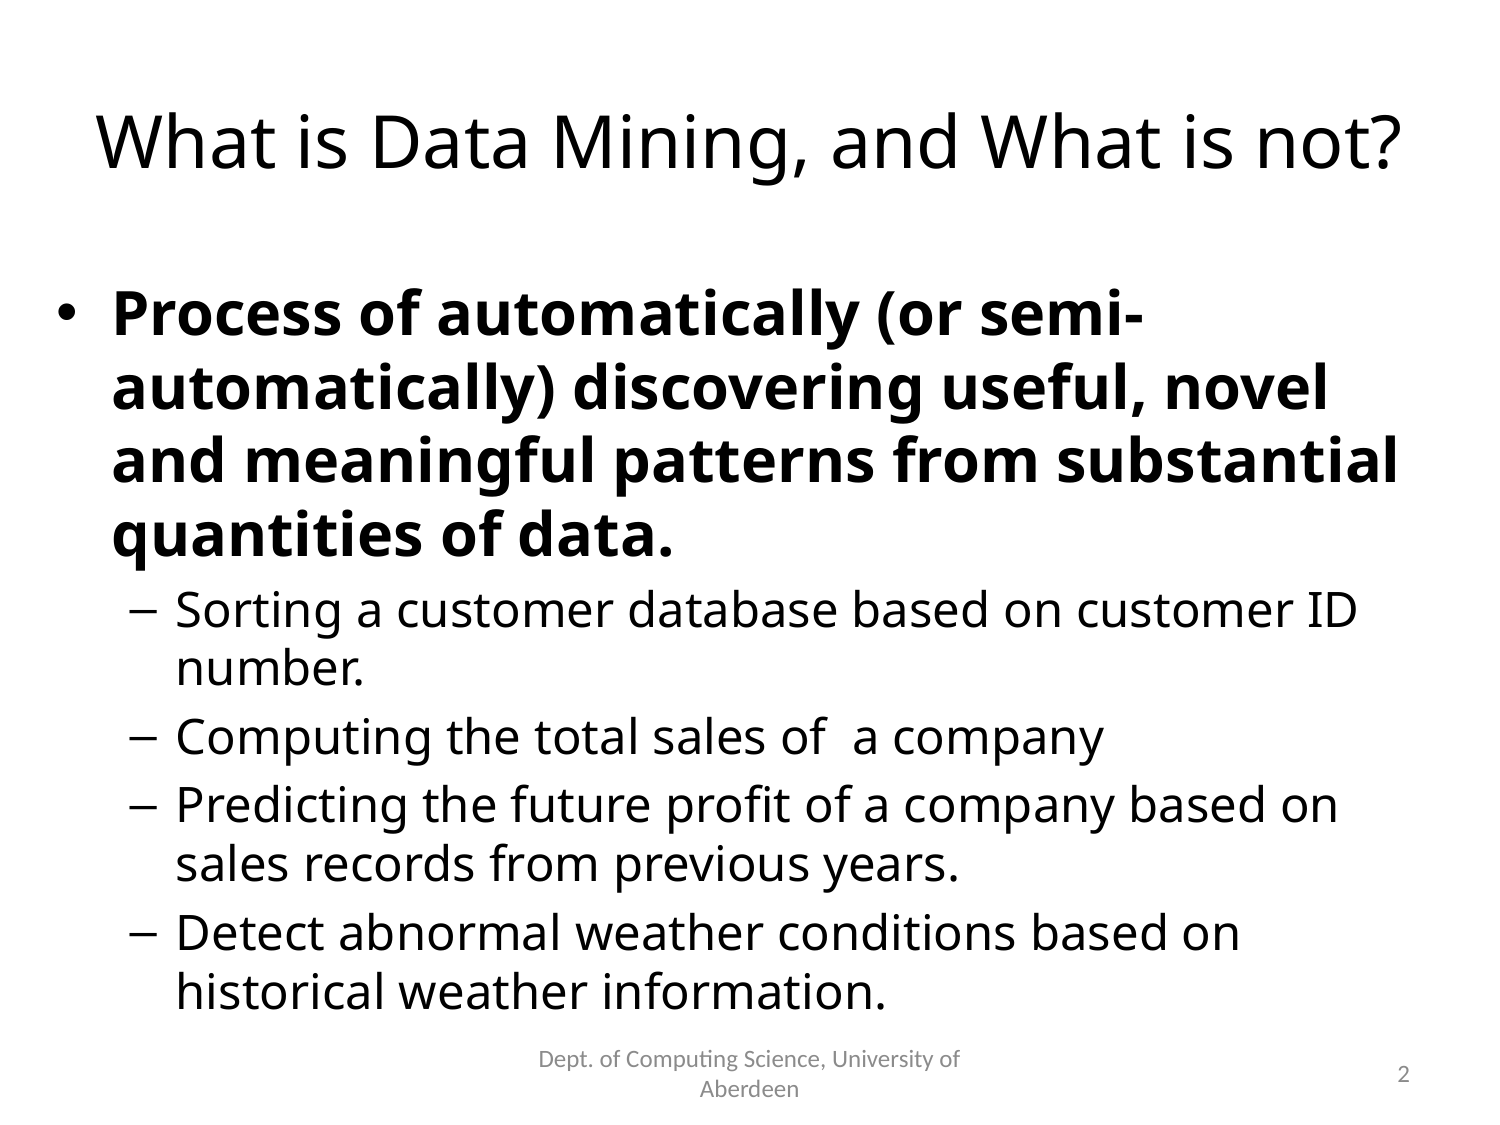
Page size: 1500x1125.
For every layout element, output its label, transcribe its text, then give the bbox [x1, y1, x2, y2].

title What is Data Mining, and What is not? [75, 45, 1425, 233]
footer Dept. of Computing Science, University of Aberdeen [512, 1042, 988, 1103]
slide_number 2 [1074, 1042, 1425, 1103]
list Process of automatically (or semi-automatically) discovering useful, novel and meaningful patterns from substantial quantities of data. Sorting a customer database based on customer ID number. Computing the total sales of a company Predicting the future profit of a company based on sales records from previous years. Detect abnormal weather conditions based on historical weather information. [41, 267, 1425, 1028]
